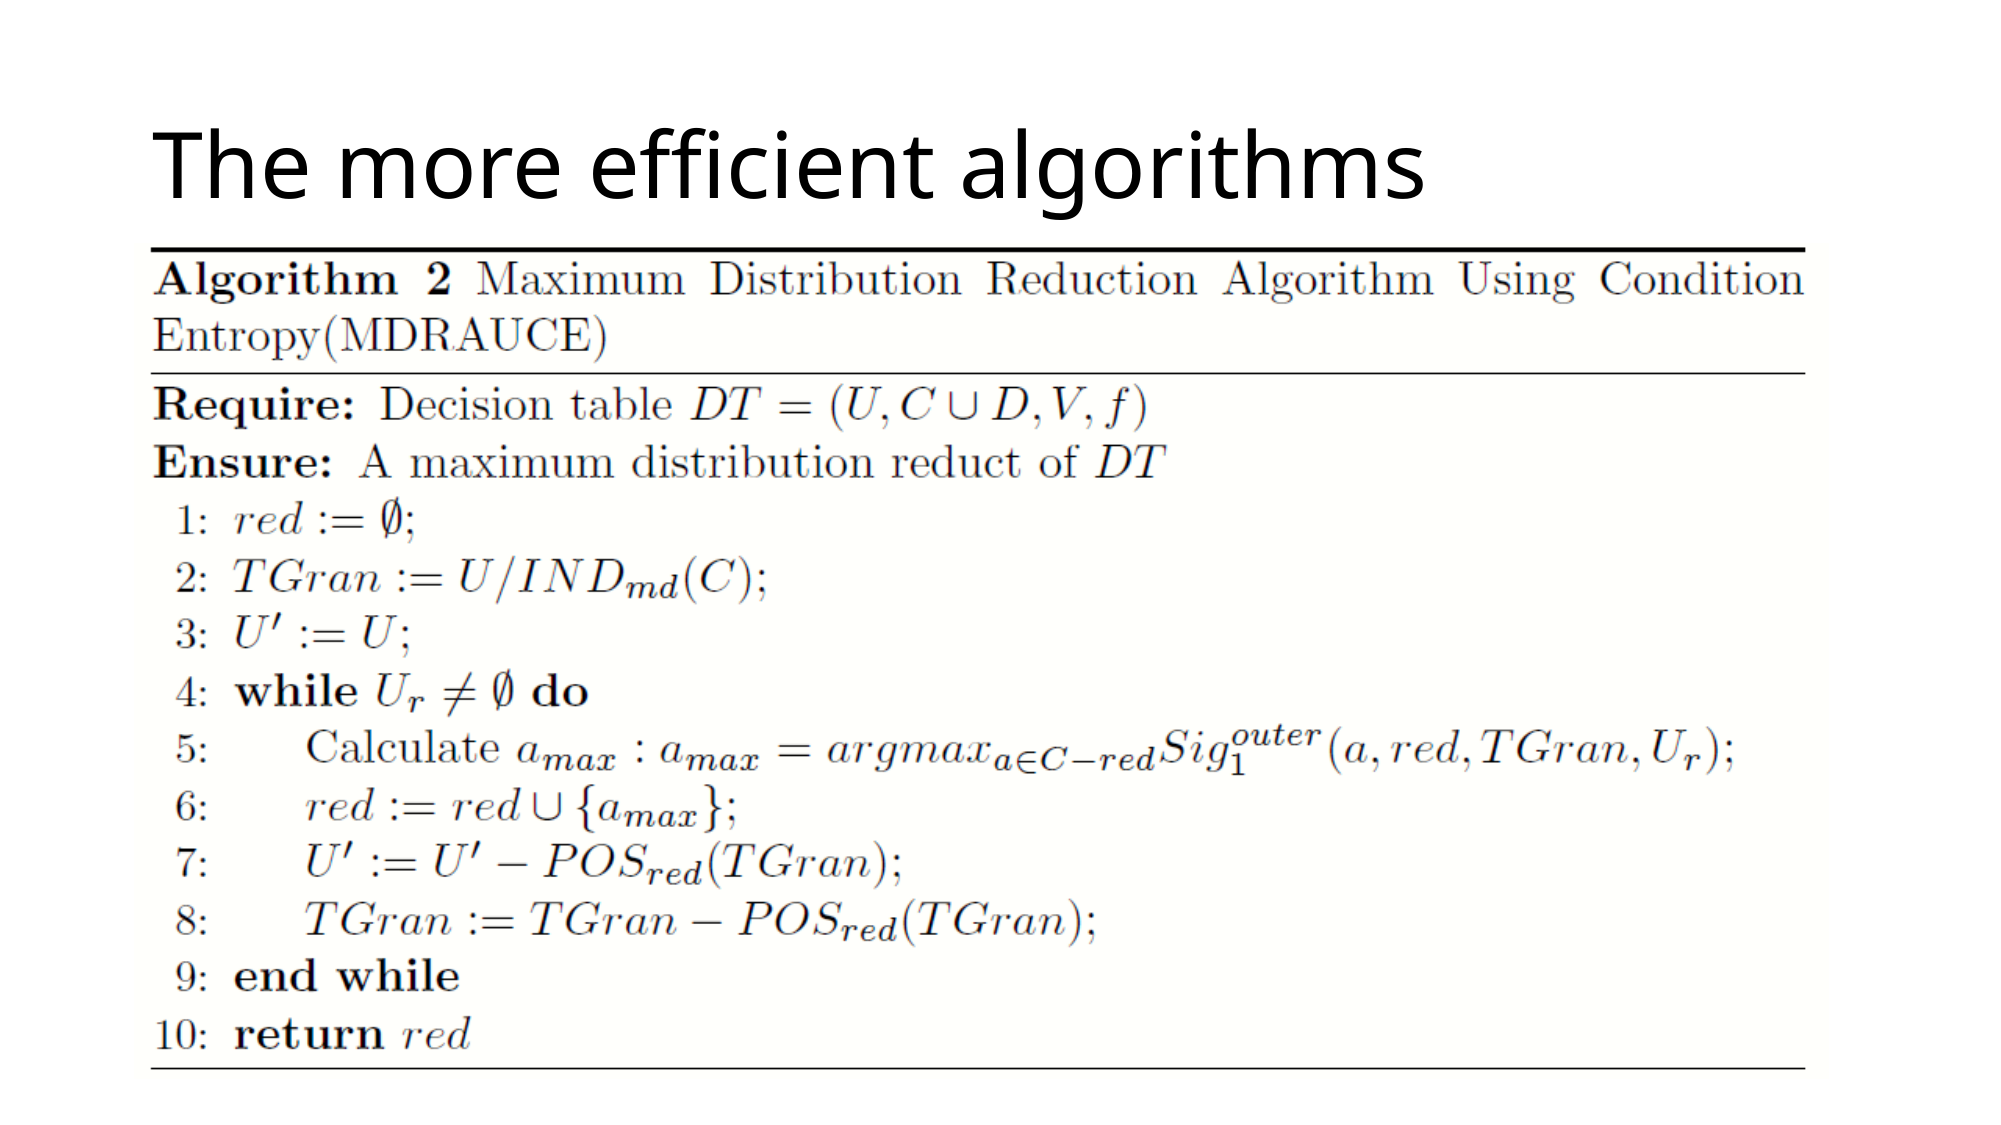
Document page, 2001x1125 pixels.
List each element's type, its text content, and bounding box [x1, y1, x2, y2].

title The more efficient algorithms [137, 59, 1863, 278]
picture [134, 243, 1829, 1079]
